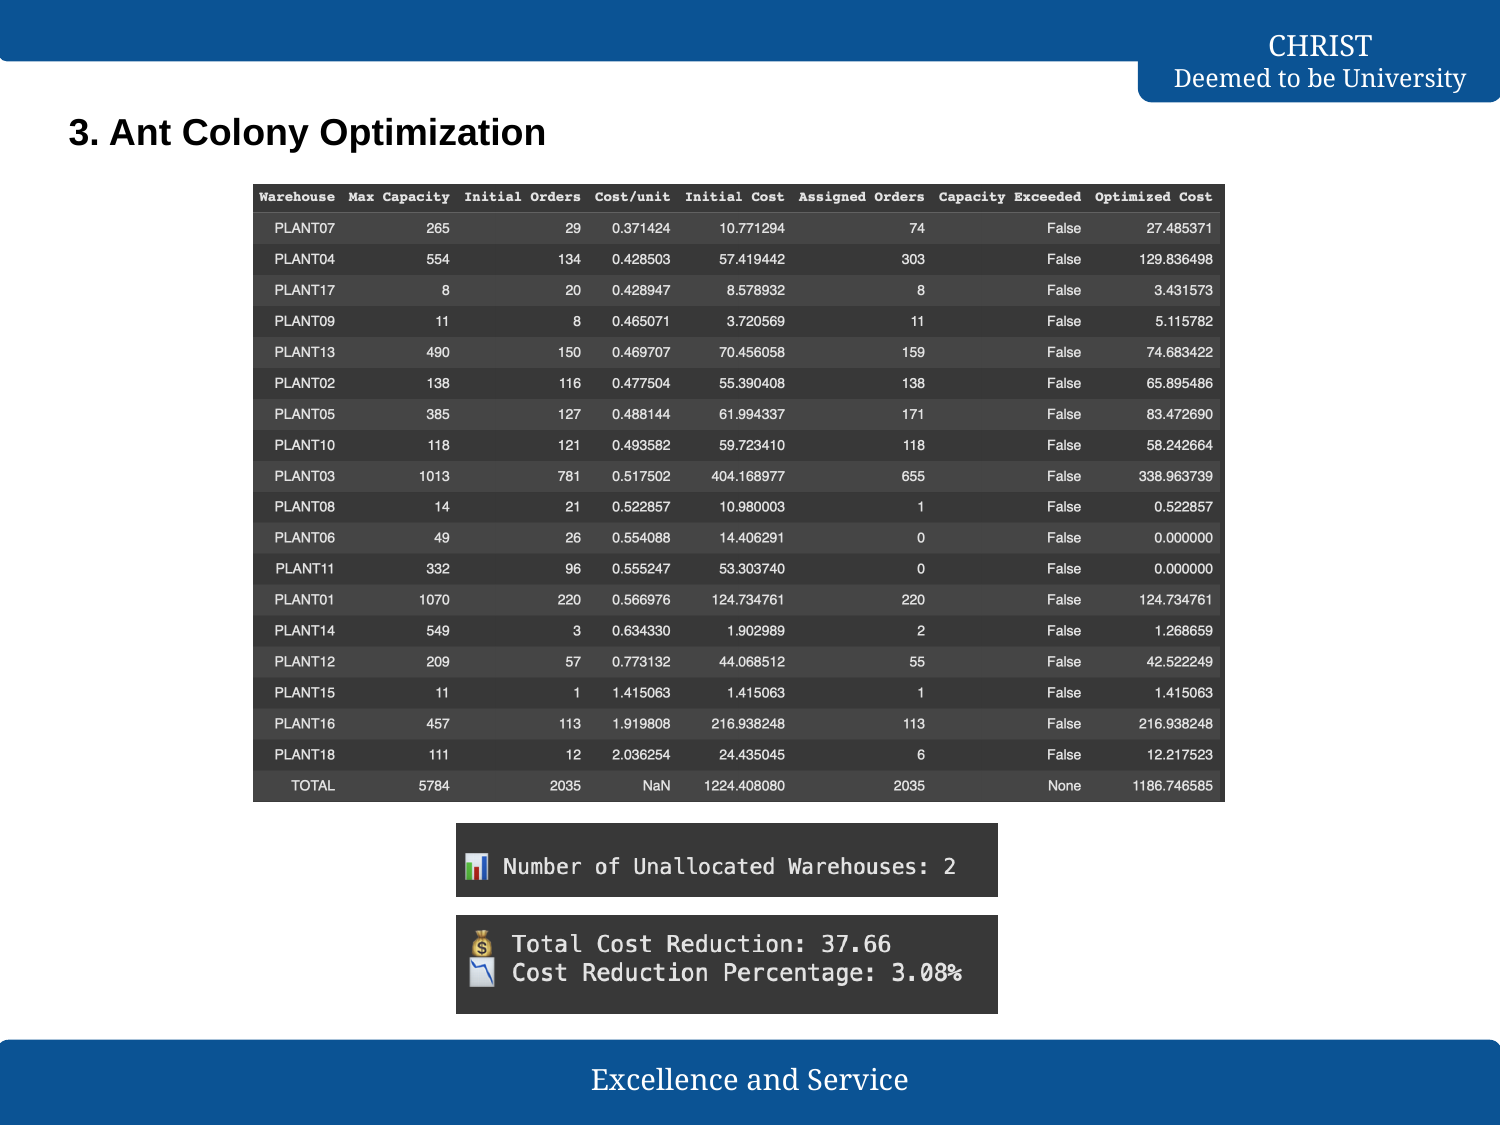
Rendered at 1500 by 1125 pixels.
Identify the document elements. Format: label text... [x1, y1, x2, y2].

text_box 3. Ant Colony Optimization [54, 101, 563, 161]
picture [456, 823, 998, 898]
picture [456, 915, 998, 1015]
picture [253, 183, 1226, 802]
